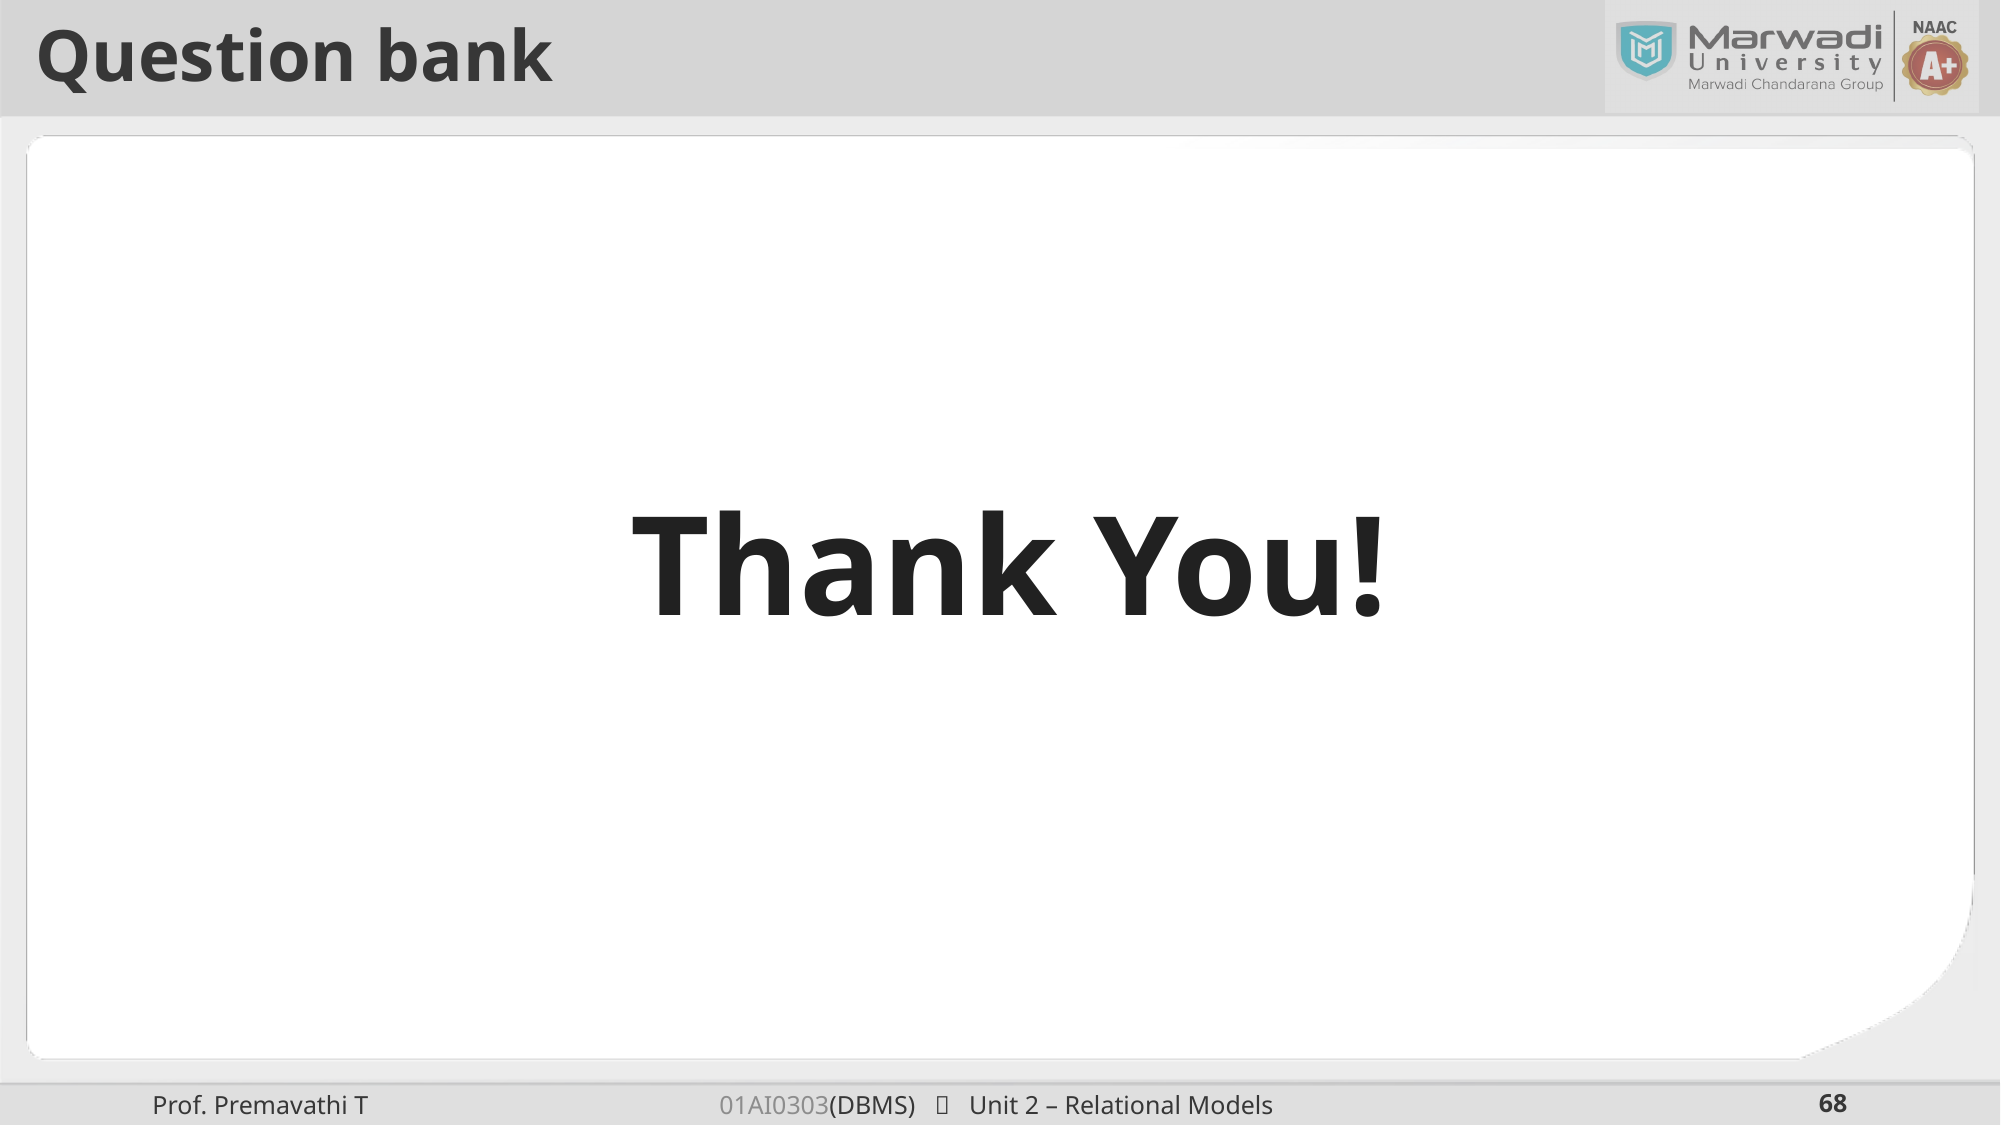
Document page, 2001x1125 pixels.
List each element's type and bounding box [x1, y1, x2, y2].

title [0, 0, 2000, 117]
list [197, 489, 1821, 1125]
picture [0, 117, 2000, 1086]
